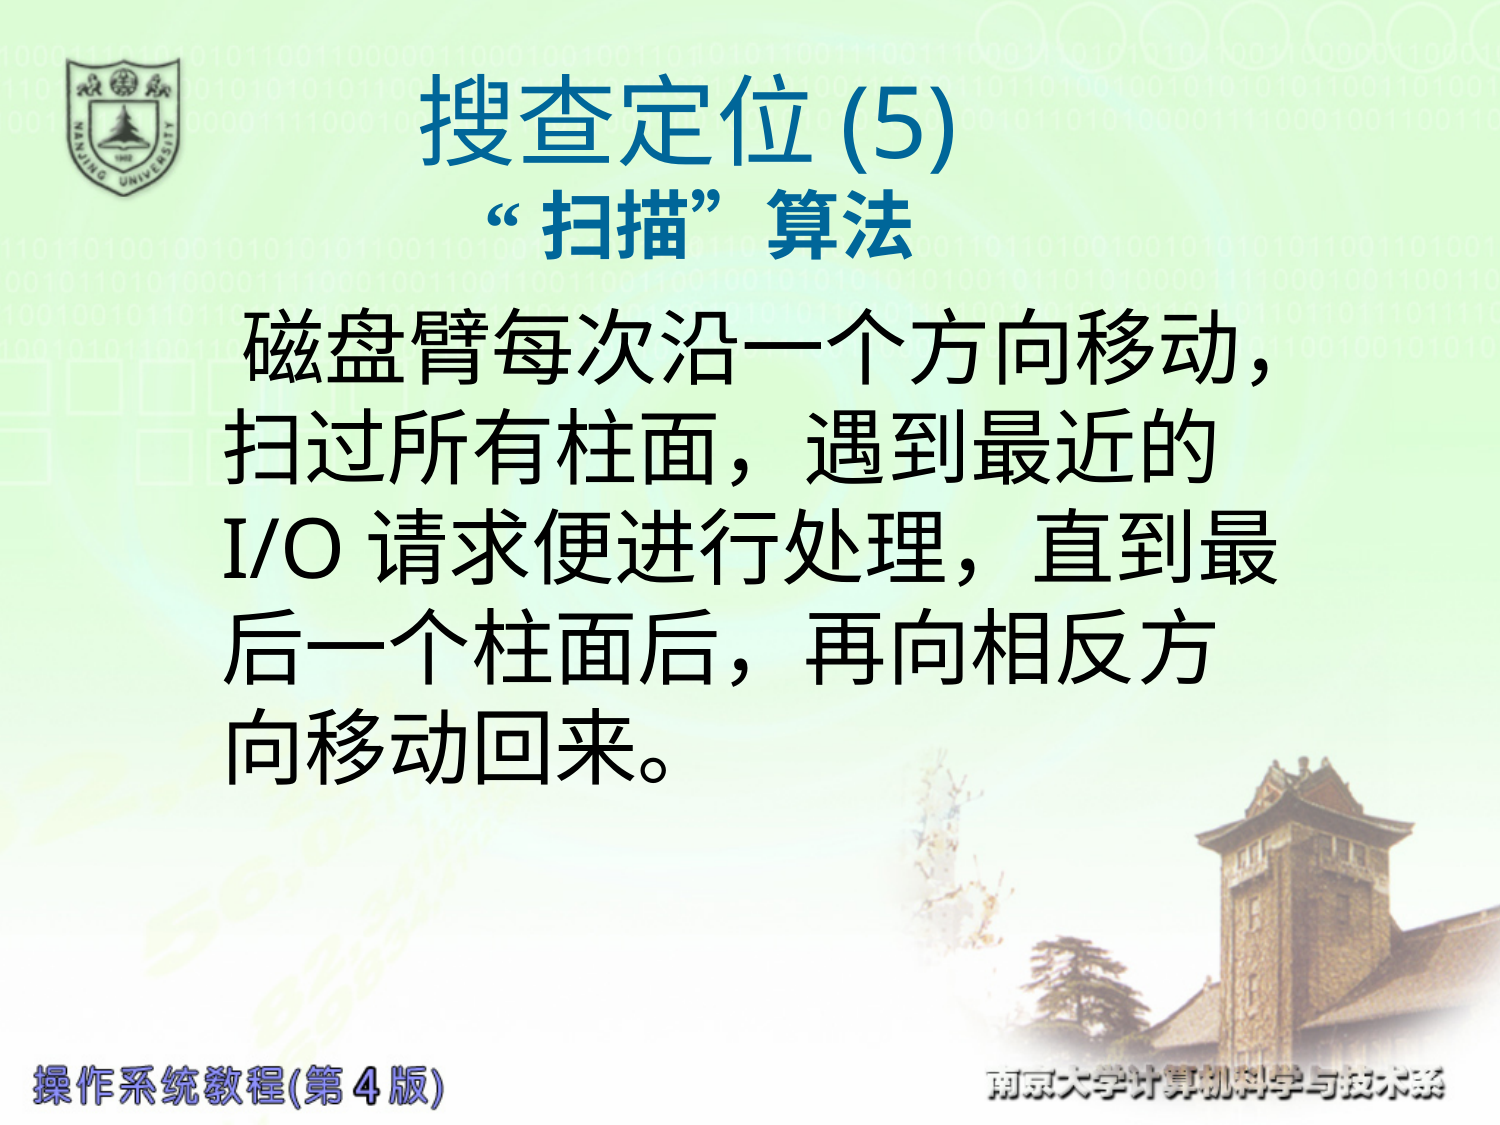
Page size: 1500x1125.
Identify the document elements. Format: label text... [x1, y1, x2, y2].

picture [0, 0, 1500, 1125]
title 搜查定位(5) “扫描”算法 [62, 125, 1338, 313]
list 磁盘臂每次沿一个方向移动，扫过所有柱面，遇到最近的I/O请求便进行处理，直到最后一个柱面后，再向相反方向移动回来。 [150, 287, 1313, 1063]
